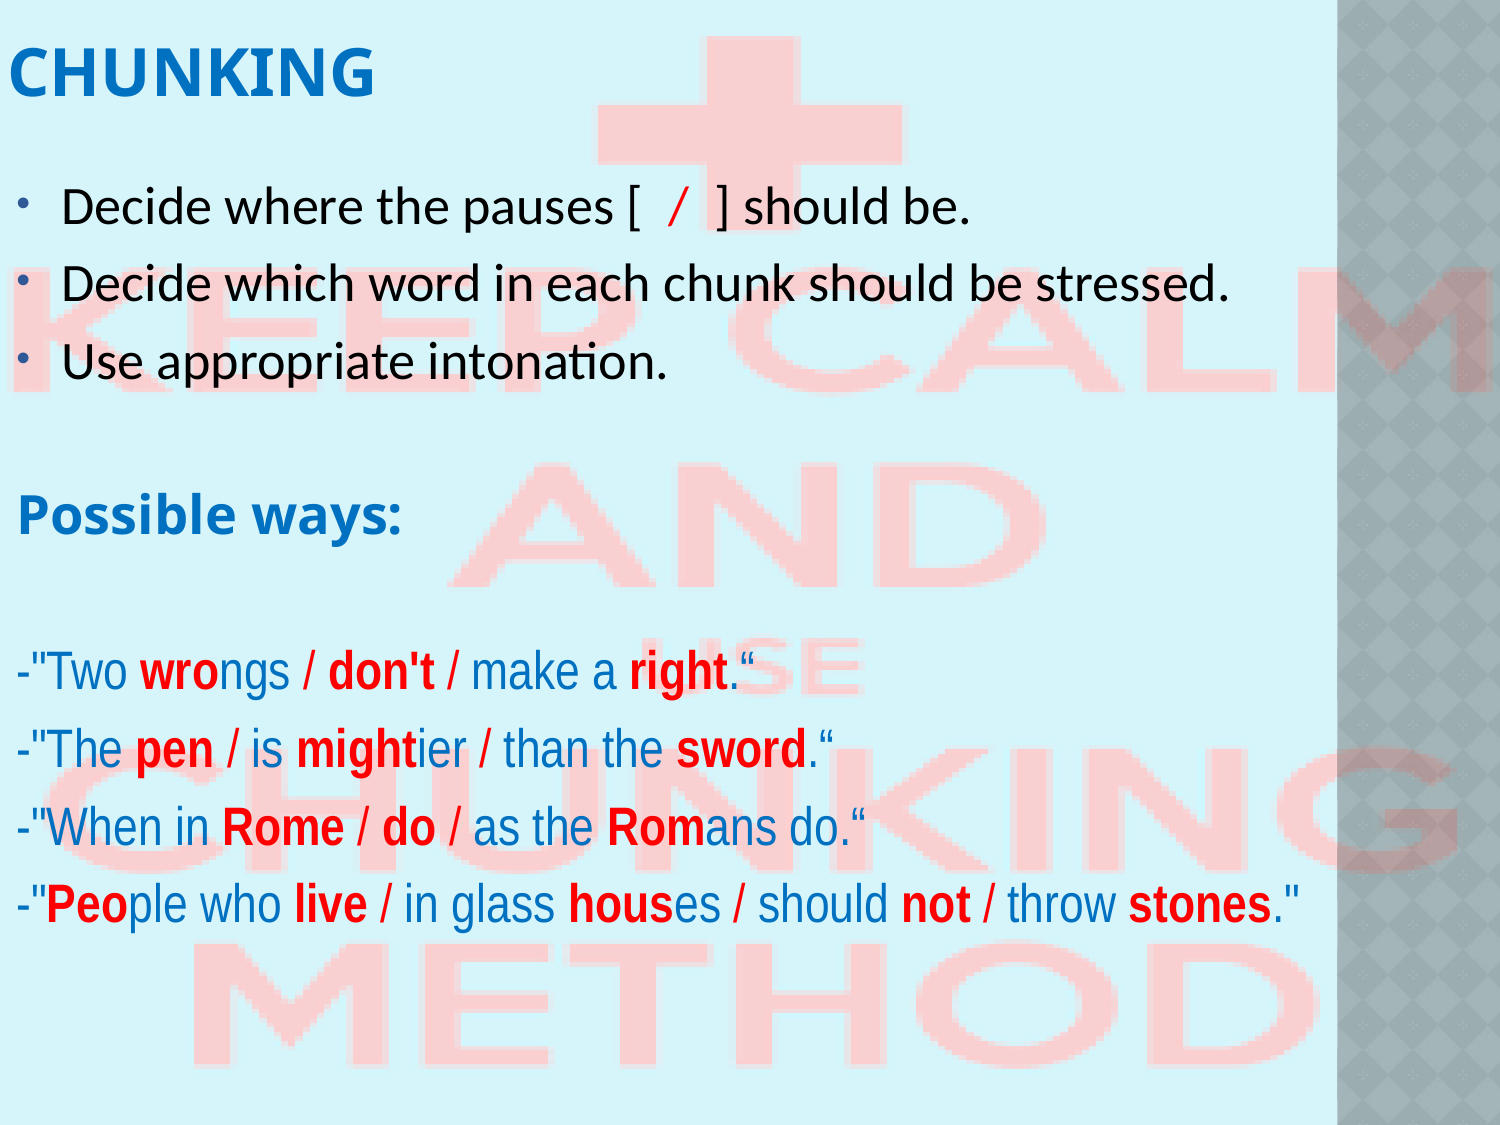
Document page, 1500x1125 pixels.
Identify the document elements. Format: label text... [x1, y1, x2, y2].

title Chunking [0, 0, 1188, 110]
list Decide where the pauses [ / ] should be. Decide which word in each chunk should be stressed. Use appropriate intonation. Possible ways: -"Two wrongs / don't / make a right.“ -"The pen / is mightier / than the sword.“ -"When in Rome / do / as the Romans do.“ -"People who live / in glass houses / should not / throw stones." [1, 162, 1327, 1125]
